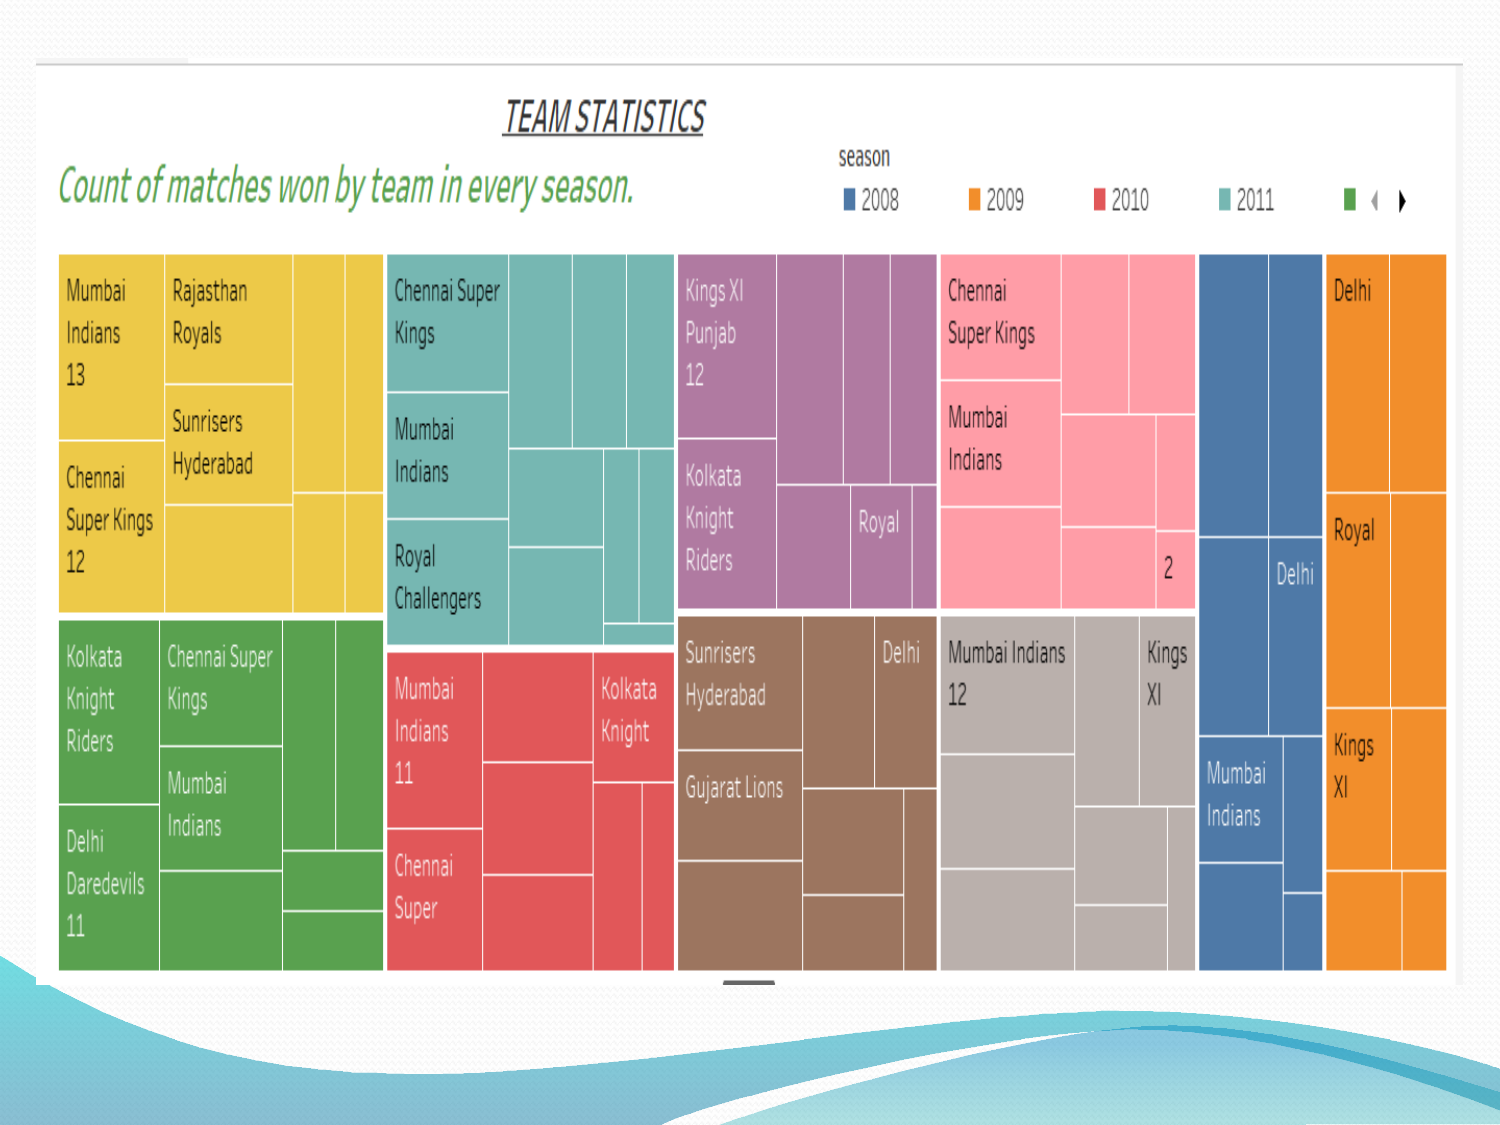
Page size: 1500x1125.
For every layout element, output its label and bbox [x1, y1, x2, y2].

picture [36, 58, 1464, 985]
